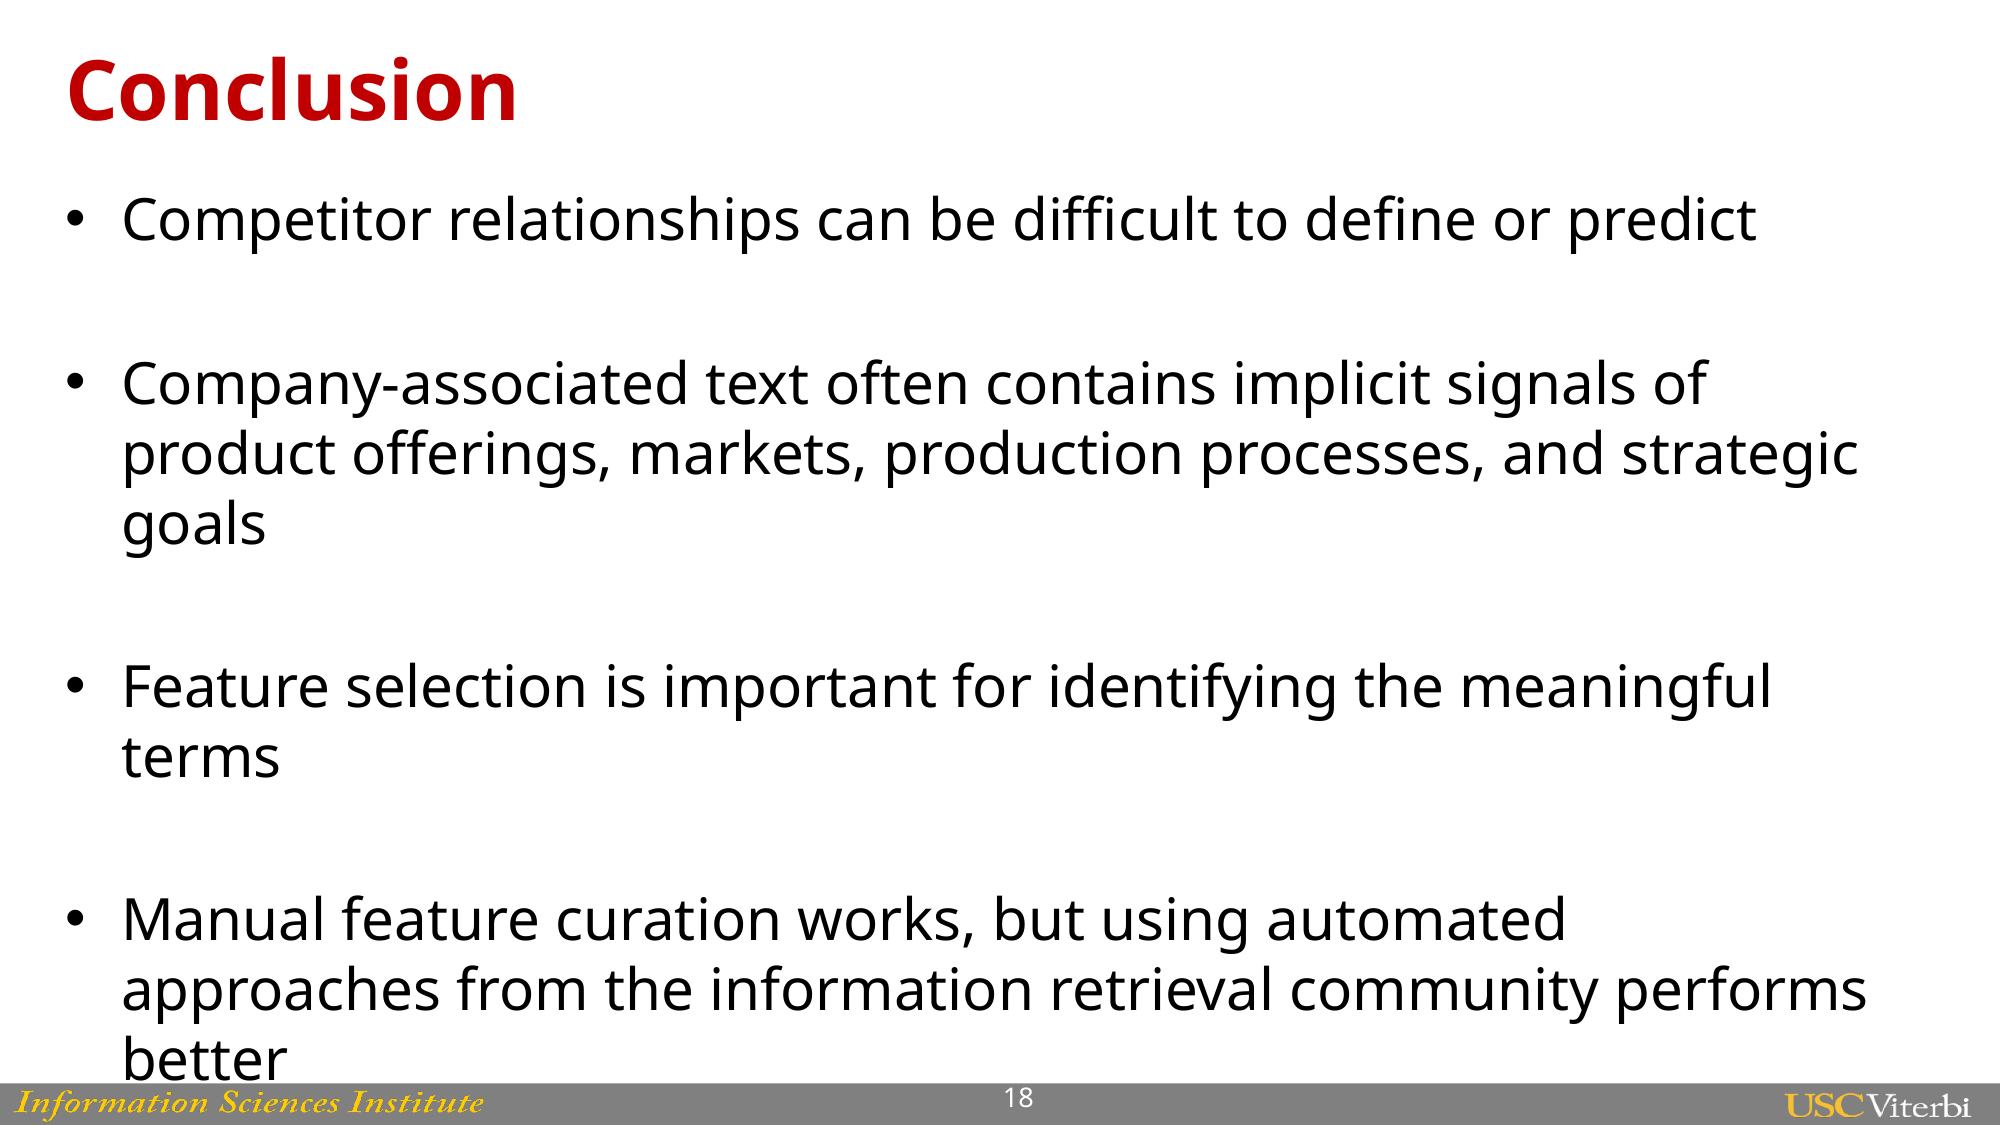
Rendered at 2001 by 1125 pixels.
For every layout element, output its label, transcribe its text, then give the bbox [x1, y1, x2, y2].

slide_number 18 [948, 1094, 1049, 1118]
picture [13, 1090, 484, 1122]
title Conclusion [50, 0, 1993, 175]
list Competitor relationships can be difficult to define or predict Company-associated text often contains implicit signals of product offerings, markets, production processes, and strategic goals Feature selection is important for identifying the meaningful terms Manual feature curation works, but using automated approaches from the information retrieval community performs better [50, 175, 1900, 1063]
picture [1784, 1093, 1993, 1119]
